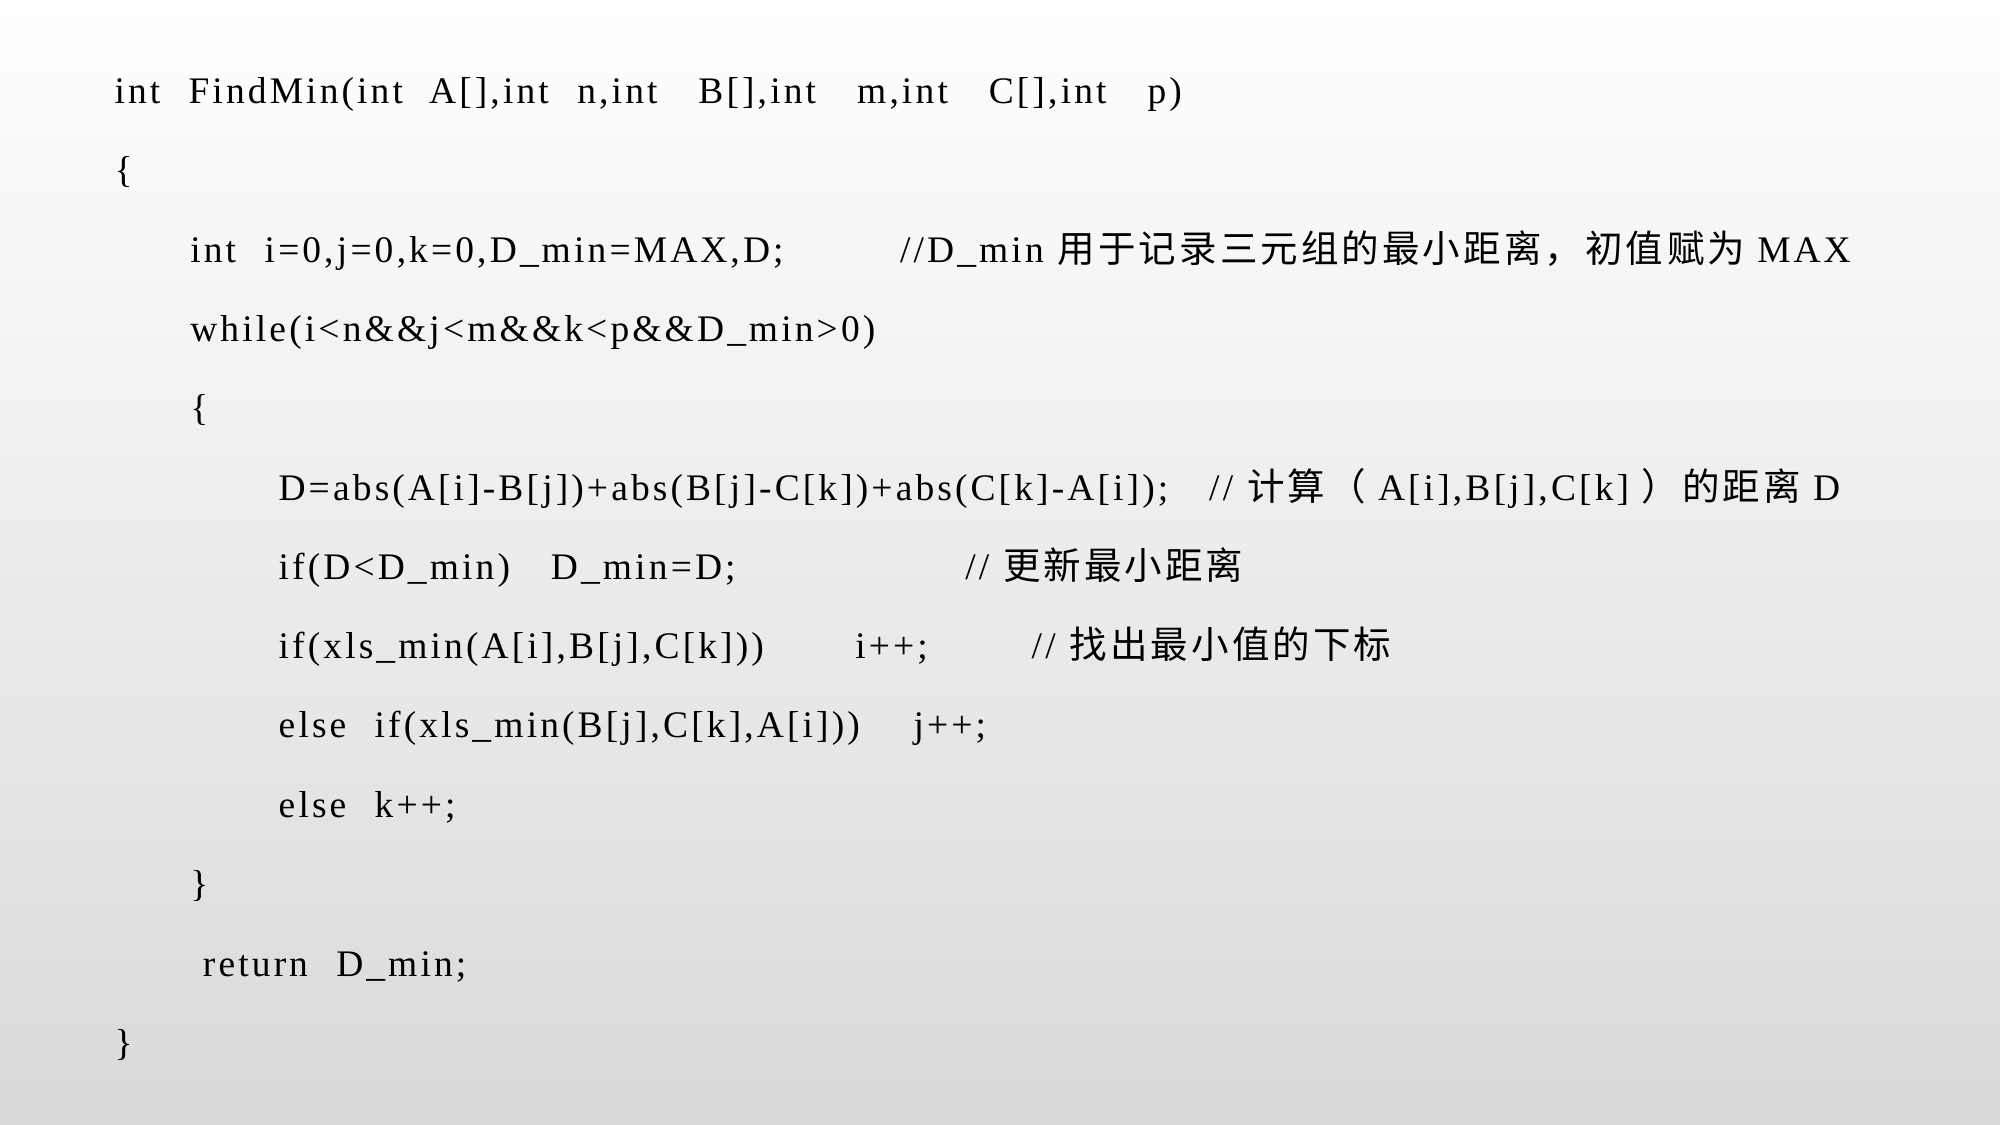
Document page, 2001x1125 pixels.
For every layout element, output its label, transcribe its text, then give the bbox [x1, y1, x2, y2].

list int FindMin(int A[],int n,int B[],int m,int C[],int p) { int i=0,j=0,k=0,D_min=MAX,D; //D_min用于记录三元组的最小距离，初值赋为MAX while(i<n&&j<m&&k<p&&D_min>0) { D=abs(A[i]-B[j])+abs(B[j]-C[k])+abs(C[k]-A[i]); //计算（A[i],B[j],C[k]）的距离D if(D<D_min) D_min=D; //更新最小距离 if(xls_min(A[i],B[j],C[k])) i++; //找出最小值的下标 else if(xls_min(B[j],C[k],A[i])) j++; else k++; } return D_min; } [99, 44, 1900, 1102]
